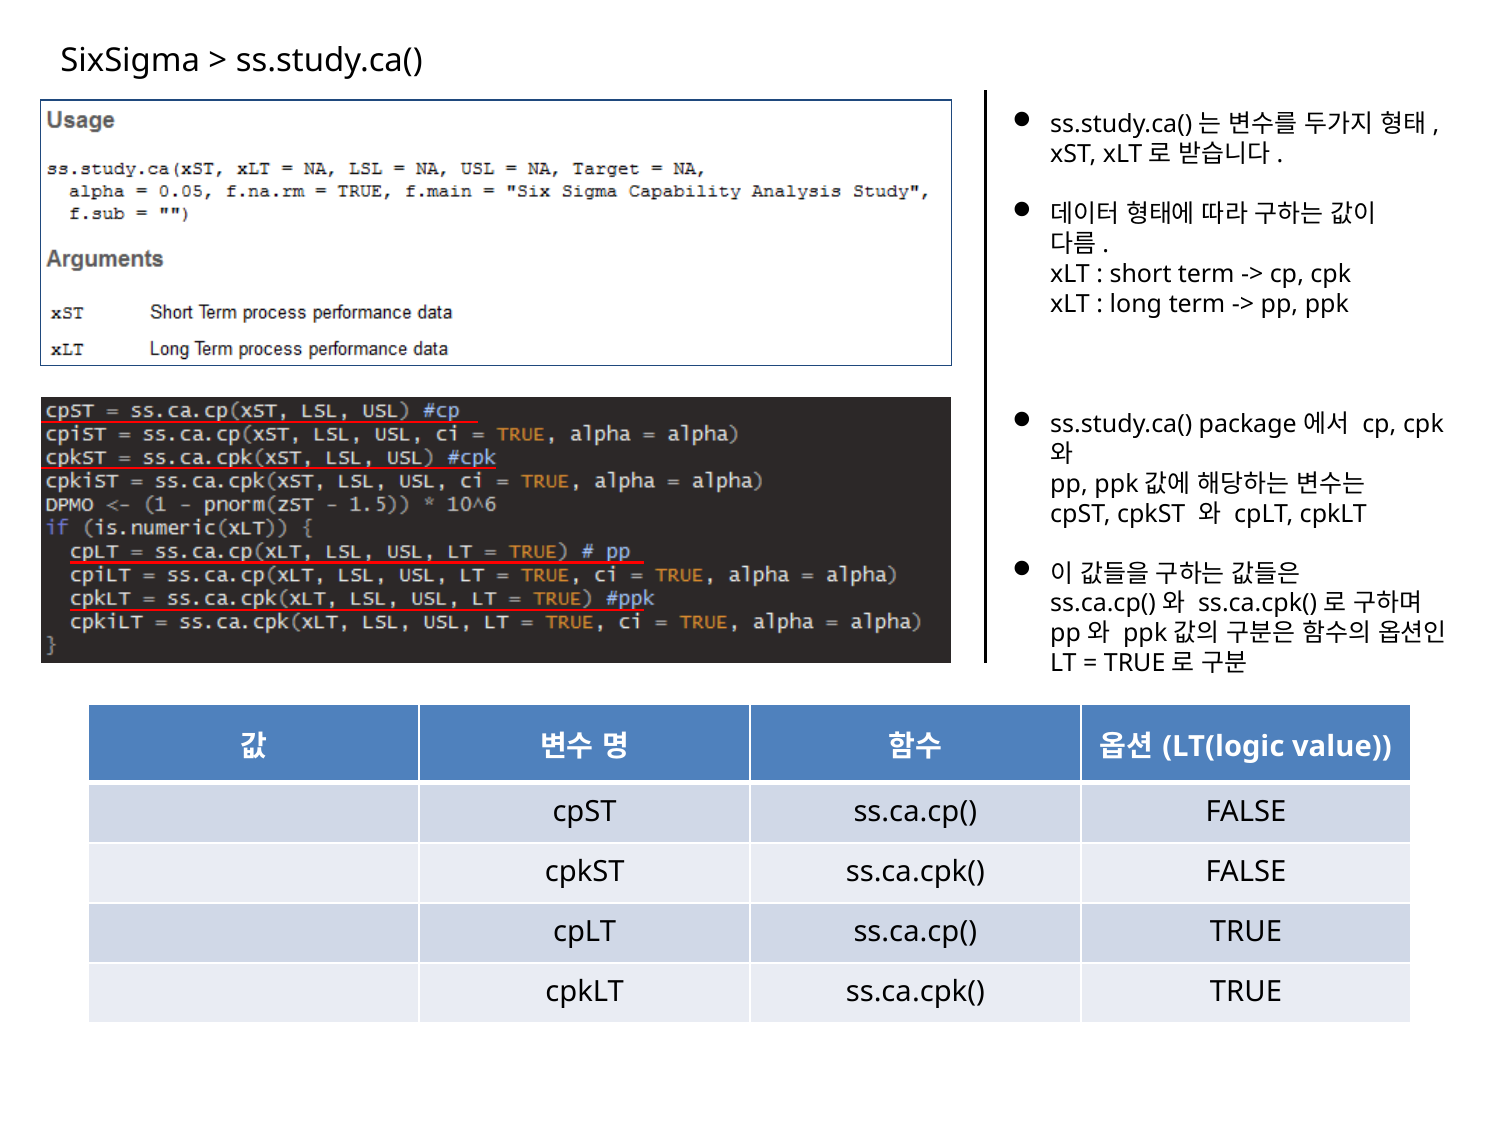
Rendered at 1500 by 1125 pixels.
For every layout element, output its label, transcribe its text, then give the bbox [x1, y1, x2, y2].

text_box ss.study.ca()는 변수를 두가지 형태, xST, xLT로 받습니다. 데이터 형태에 따라 구하는 값이 다름. xLT : short term -> cp, cpk xLT : long term -> pp, ppk ss.study.ca() package에서 cp, cpk와 pp, ppk값에 해당하는 변수는 cpST, cpkST 와 cpLT, cpkLT 이 값들을 구하는 값들은 ss.ca.cp()와 ss.ca.cpk()로 구하며 pp와 ppk값의 구분은 함수의 옵션인 LT = TRUE로 구분 [998, 100, 1483, 685]
title SixSigma > ss.study.ca() [29, 19, 455, 98]
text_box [40, 396, 951, 663]
picture [40, 100, 951, 366]
